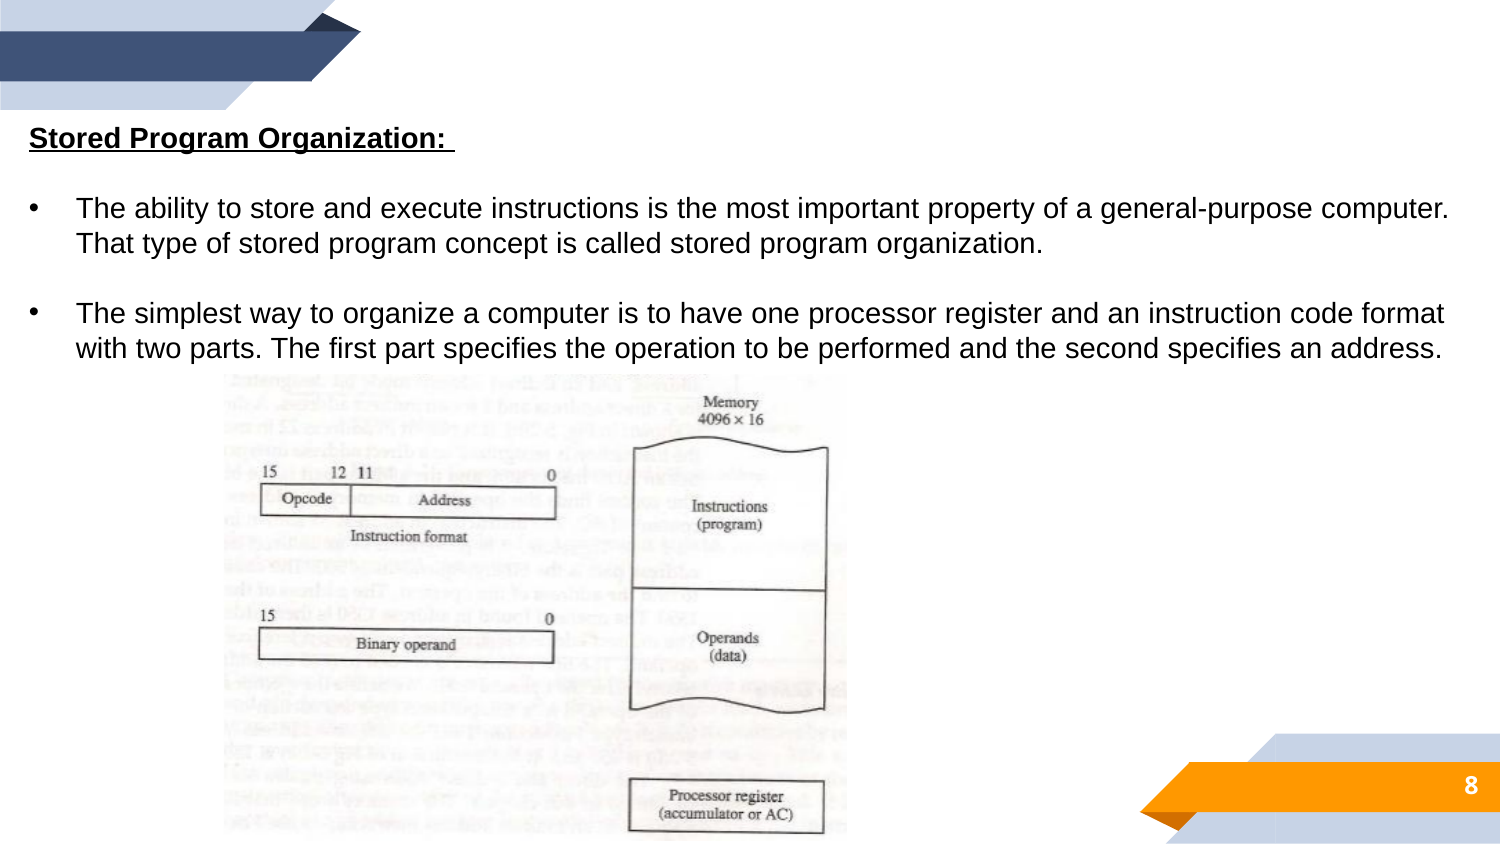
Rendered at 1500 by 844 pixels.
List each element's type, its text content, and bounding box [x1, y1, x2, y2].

picture [216, 374, 847, 841]
slide_number 8 [1249, 760, 1494, 813]
text_box Stored Program Organization: The ability to store and execute instructions is the most important property of a general-purpose computer. That type of stored program concept is called stored program organization. The simplest way to organize a computer is to have one processor register and an instruction code format with two parts. The first part specifies the operation to be performed and the second specifies an address. [14, 112, 1473, 372]
